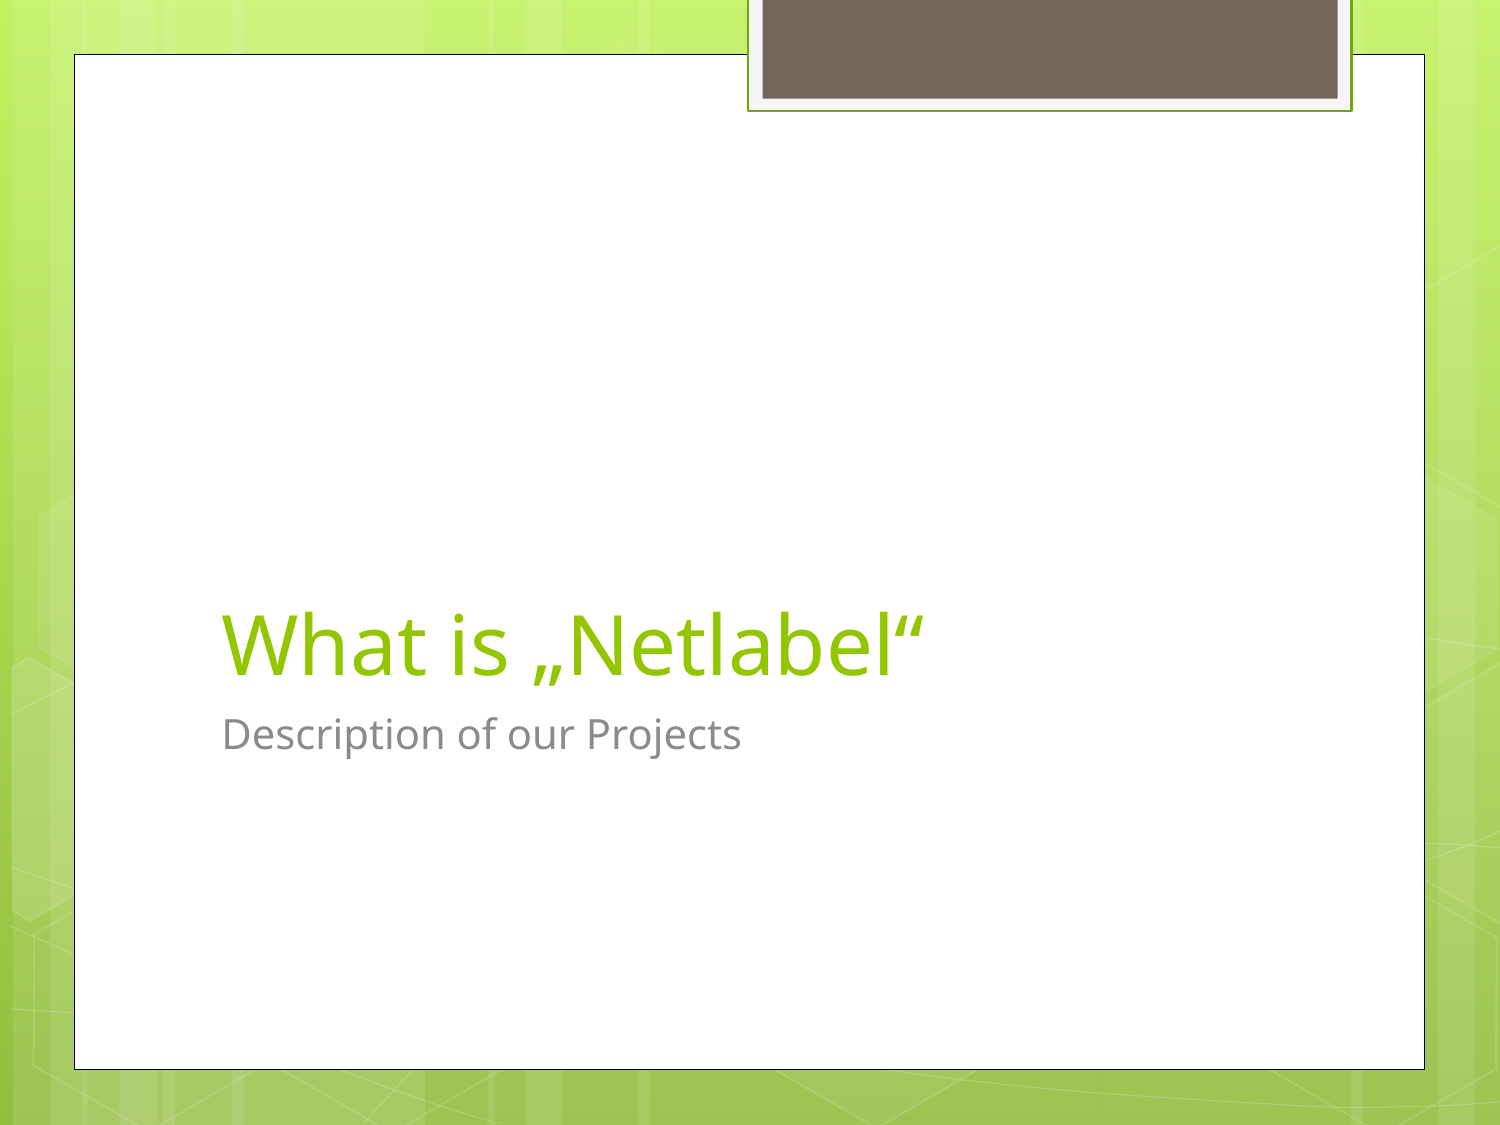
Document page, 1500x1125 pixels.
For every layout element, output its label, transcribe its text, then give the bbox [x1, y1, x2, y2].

list Description of our Projects [206, 699, 1296, 950]
title What is „Netlabel“ [206, 475, 1296, 699]
